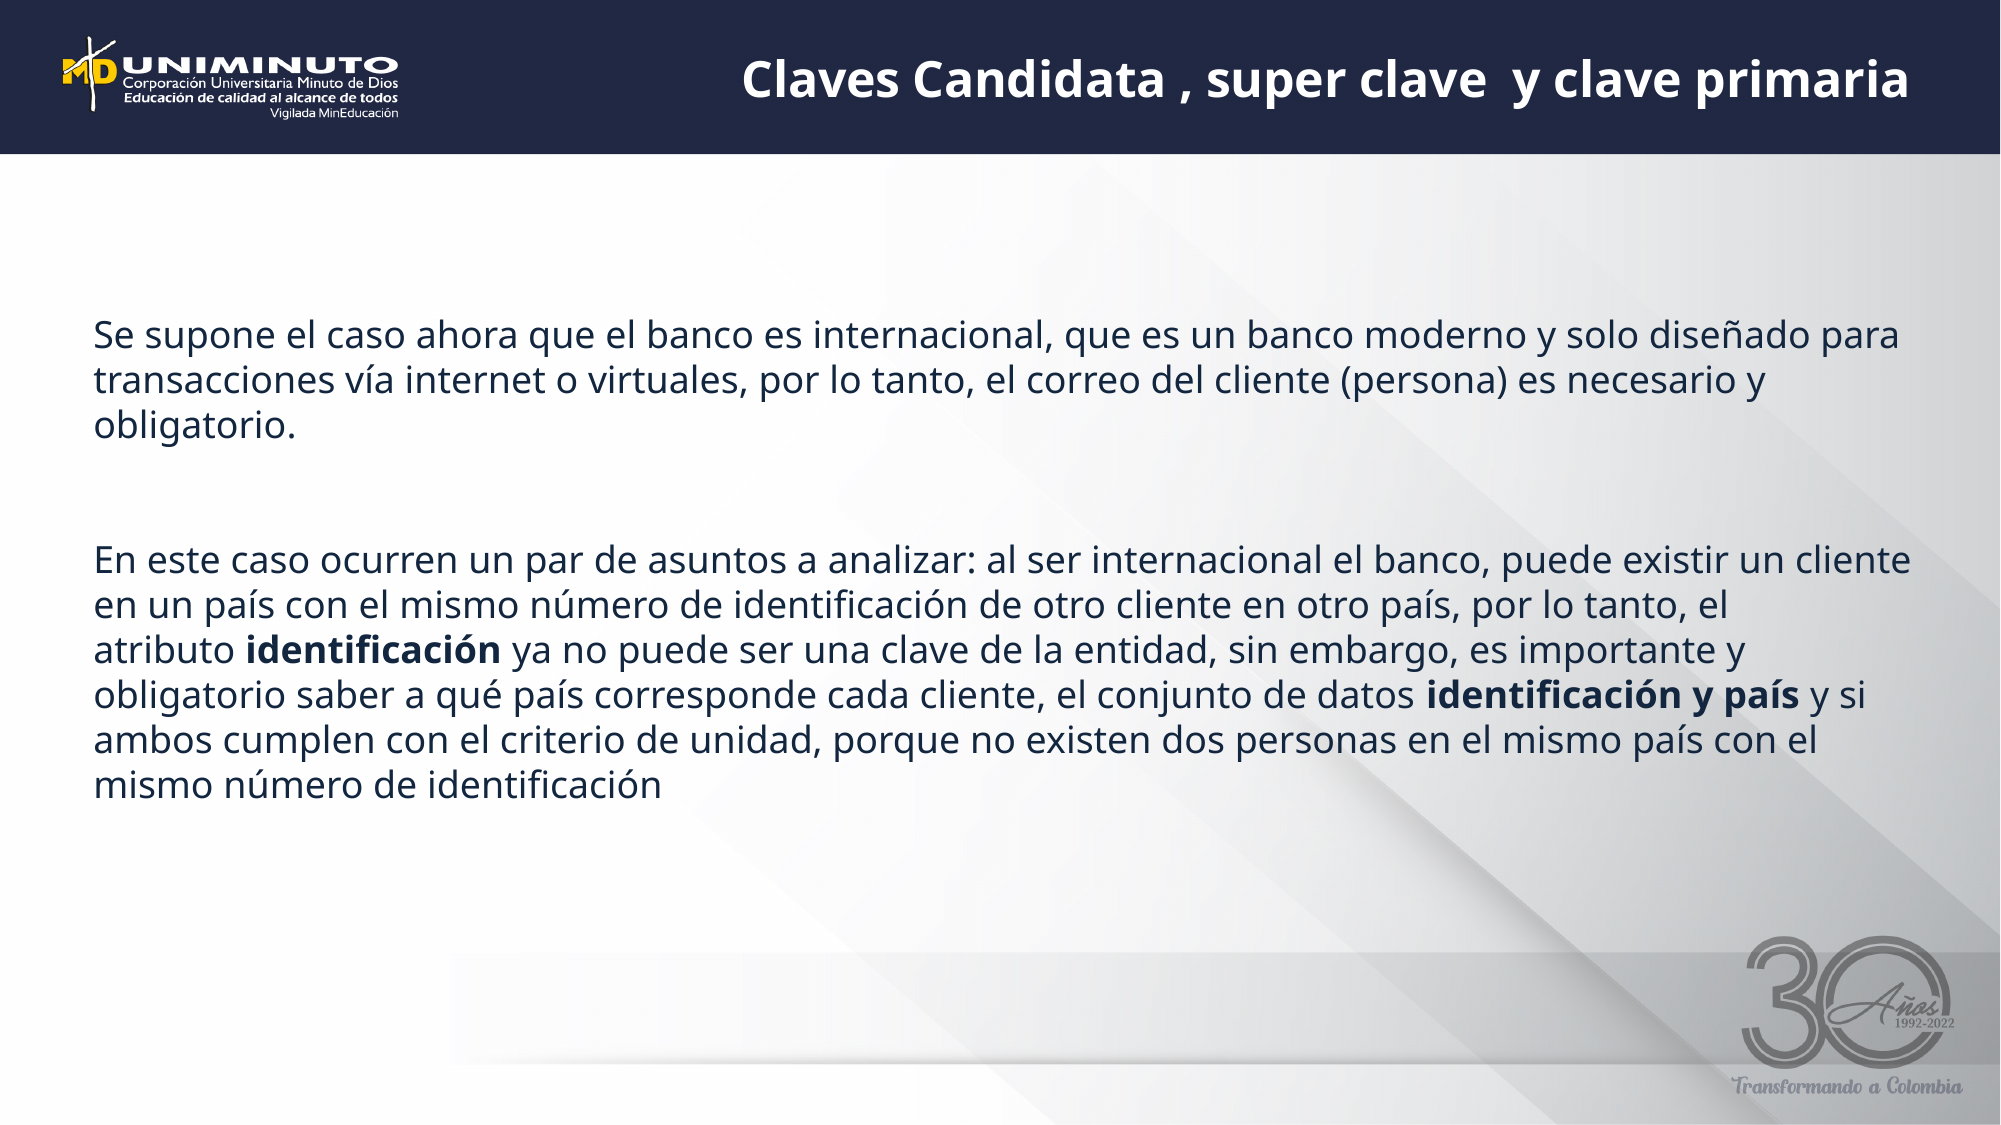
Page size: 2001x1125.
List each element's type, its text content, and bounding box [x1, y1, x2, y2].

text_box Claves Candidata , super clave y clave primaria [524, 45, 1911, 108]
text_box Se supone el caso ahora que el banco es internacional, que es un banco moderno y solo diseñado para transacciones vía internet o virtuales, por lo tanto, el correo del cliente (persona) es necesario y obligatorio. En este caso ocurren un par de asuntos a analizar: al ser internacional el banco, puede existir un cliente en un país con el mismo número de identificación de otro cliente en otro país, por lo tanto, el atributo identificación ya no puede ser una clave de la entidad, sin embargo, es importante y obligatorio saber a qué país corresponde cada cliente, el conjunto de datos identificación y país y si ambos cumplen con el criterio de unidad, porque no existen dos personas en el mismo país con el mismo número de identificación [78, 303, 1964, 813]
picture [0, 0, 2001, 1125]
